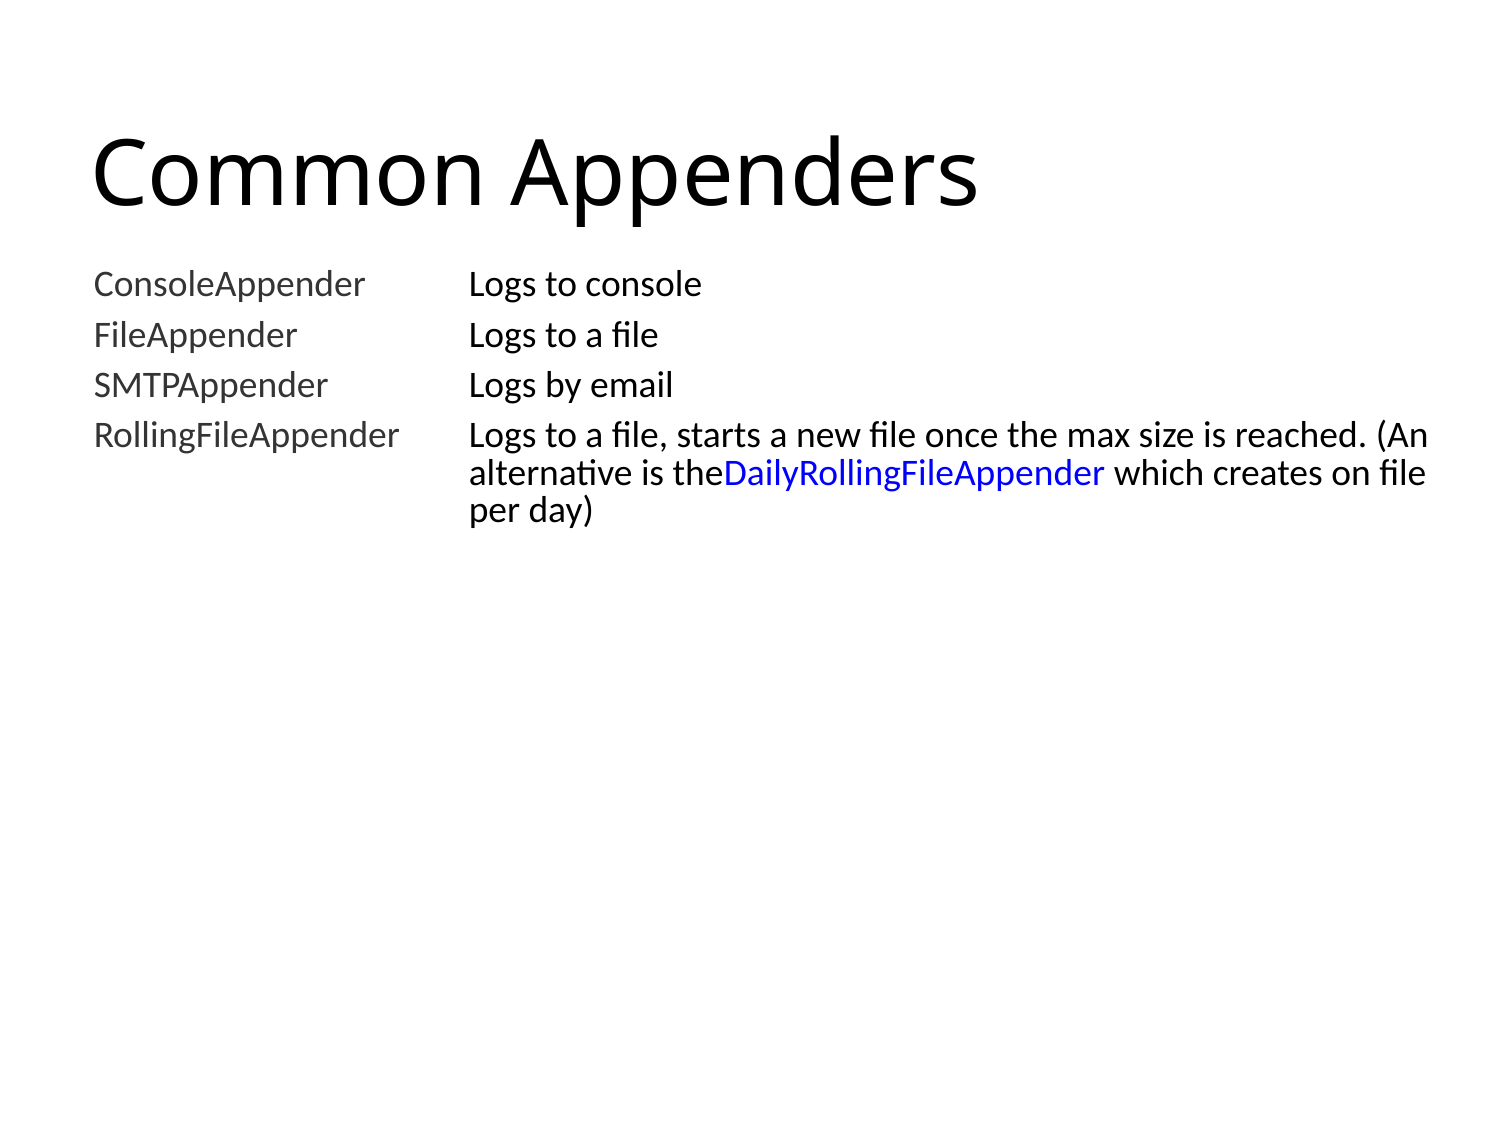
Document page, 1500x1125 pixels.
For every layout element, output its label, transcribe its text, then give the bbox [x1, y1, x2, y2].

table_cell Logs to a file [463, 313, 1438, 363]
table_cell FileAppender [88, 313, 463, 363]
table_cell Logs to a file, starts a new file once the max size is reached. (An alternative is theDailyRollingFileAppender which creates on file per day) [463, 413, 1438, 539]
table_cell RollingFileAppender [88, 413, 463, 539]
table_cell SMTPAppender [88, 363, 463, 413]
table_cell Logs by email [463, 363, 1438, 413]
table_header Logs to console [463, 262, 1438, 313]
table_header ConsoleAppender [88, 262, 463, 313]
title Common Appenders [74, 74, 1426, 263]
